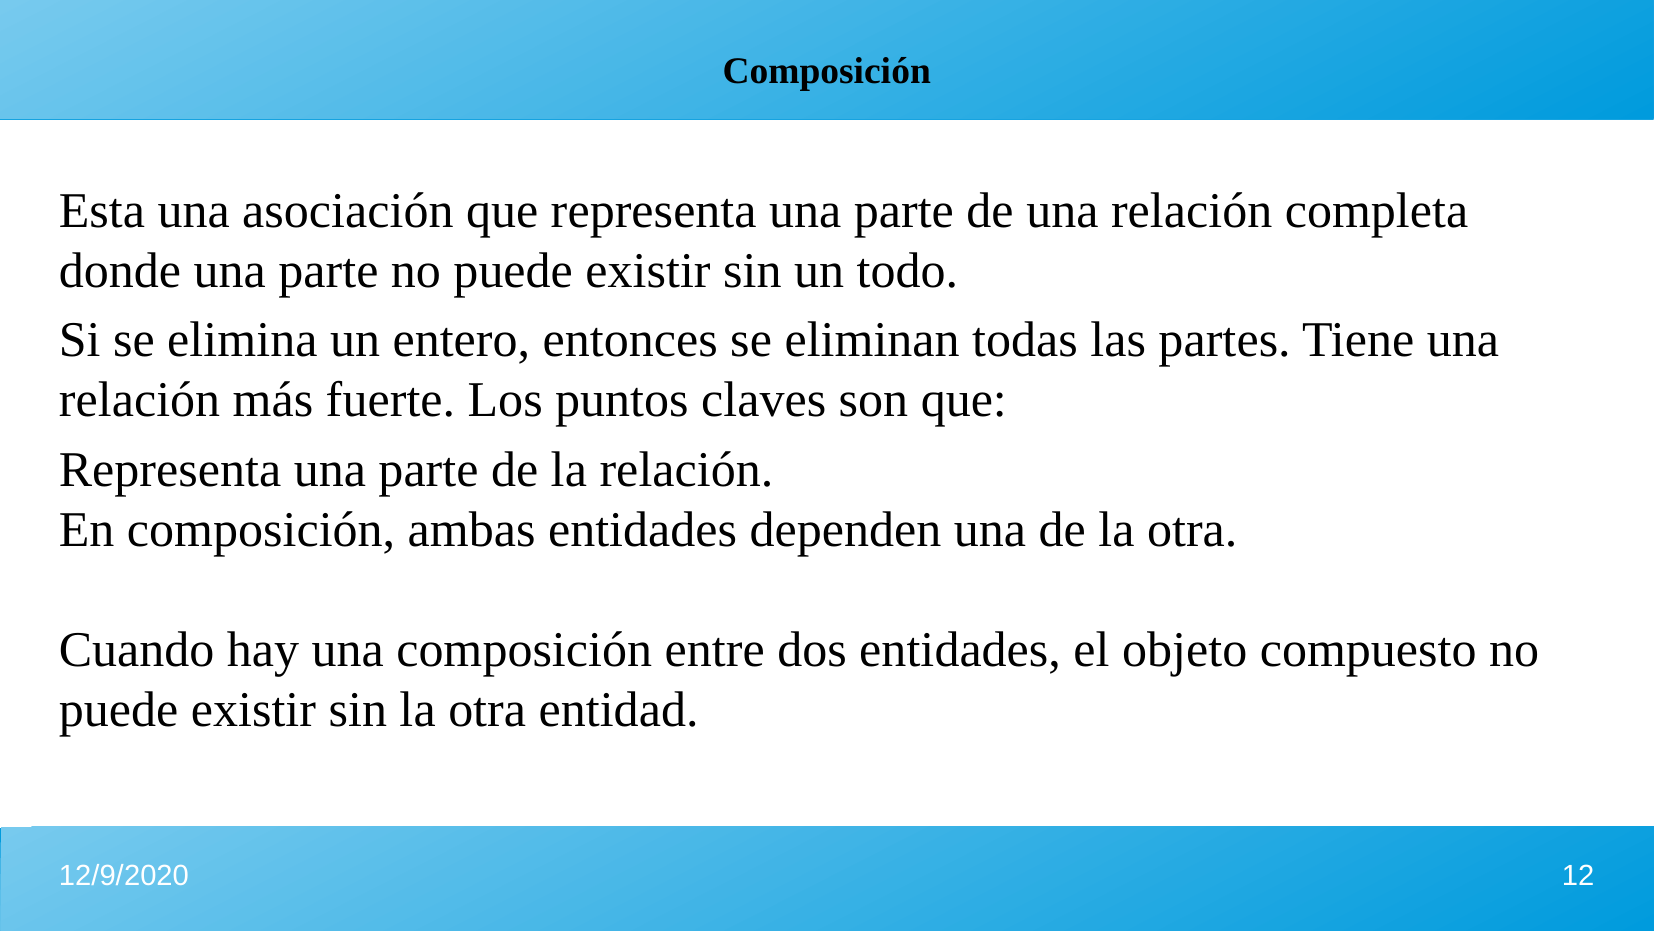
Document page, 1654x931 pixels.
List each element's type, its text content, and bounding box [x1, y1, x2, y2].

text_box 12 [1210, 856, 1595, 916]
list Esta una asociación que representa una parte de una relación completa donde una parte no puede existir sin un todo. Si se elimina un entero, entonces se eliminan todas las partes. Tiene una relación más fuerte. Los puntos claves son que: Representa una parte de la relación. En composición, ambas entidades dependen una de la otra. Cuando hay una composición entre dos entidades, el objeto compuesto no puede existir sin la otra entidad. [59, 177, 1595, 768]
title Composición [59, 29, 1595, 108]
text_box 12/9/2020 [58, 856, 443, 916]
